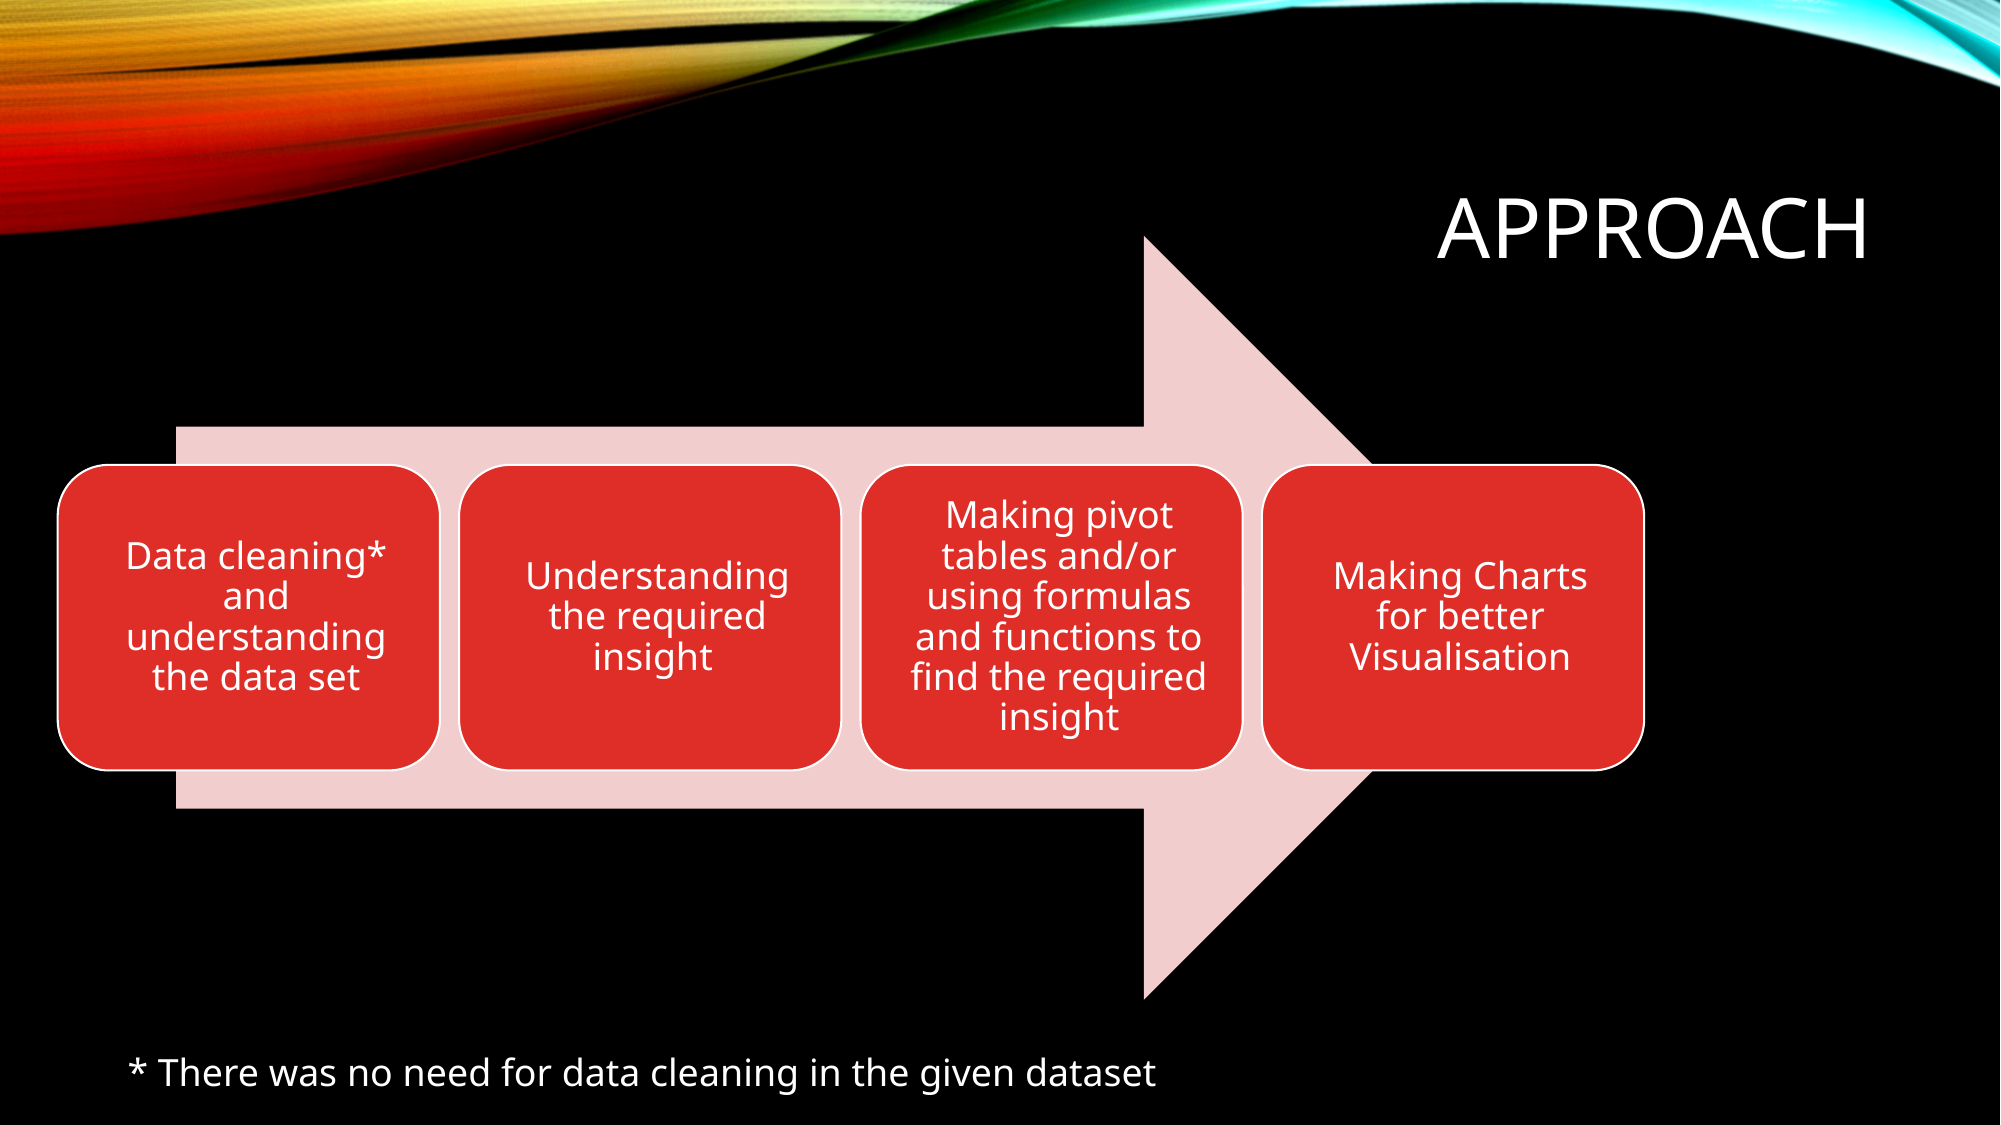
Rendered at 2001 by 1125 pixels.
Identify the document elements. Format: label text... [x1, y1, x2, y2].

title approach [474, 125, 1888, 338]
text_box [56, 235, 1646, 1000]
list * There was no need for data cleaning in the given dataset [112, 1046, 1888, 1110]
picture [0, 0, 2000, 237]
